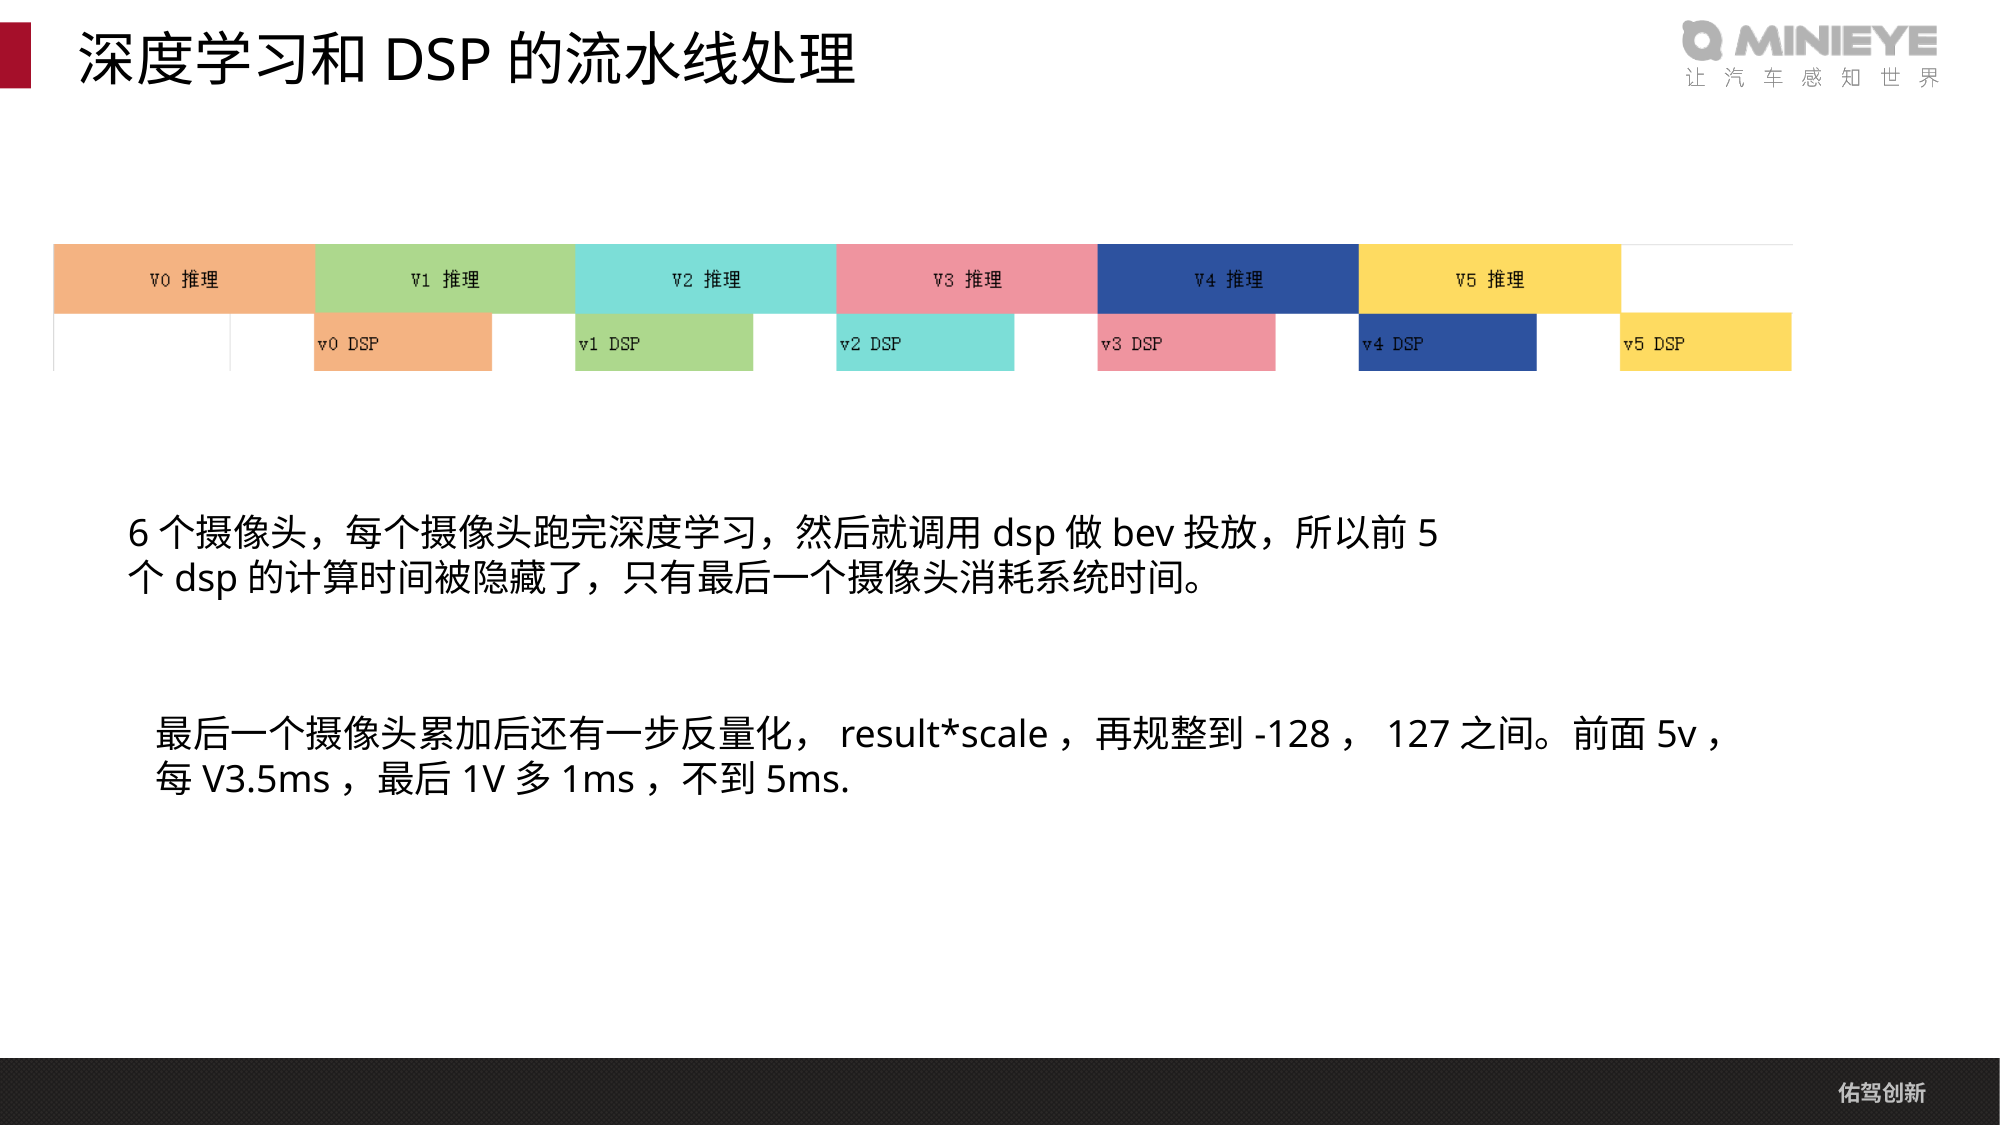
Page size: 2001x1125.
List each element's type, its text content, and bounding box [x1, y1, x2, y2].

title 深度学习和DSP的流水线处理 [62, 13, 1649, 101]
picture [0, 1058, 2000, 1125]
text_box 最后一个摄像头累加后还有一步反量化，result*scale，再规整到-128，127之间。前面5v，每V3.5ms，最后1V多1ms，不到5ms. [140, 702, 1777, 808]
picture [1670, 20, 1983, 103]
text_box 6个摄像头，每个摄像头跑完深度学习，然后就调用dsp做bev投放，所以前5个dsp的计算时间被隐藏了，只有最后一个摄像头消耗系统时间。 [113, 502, 1478, 607]
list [53, 244, 1793, 371]
